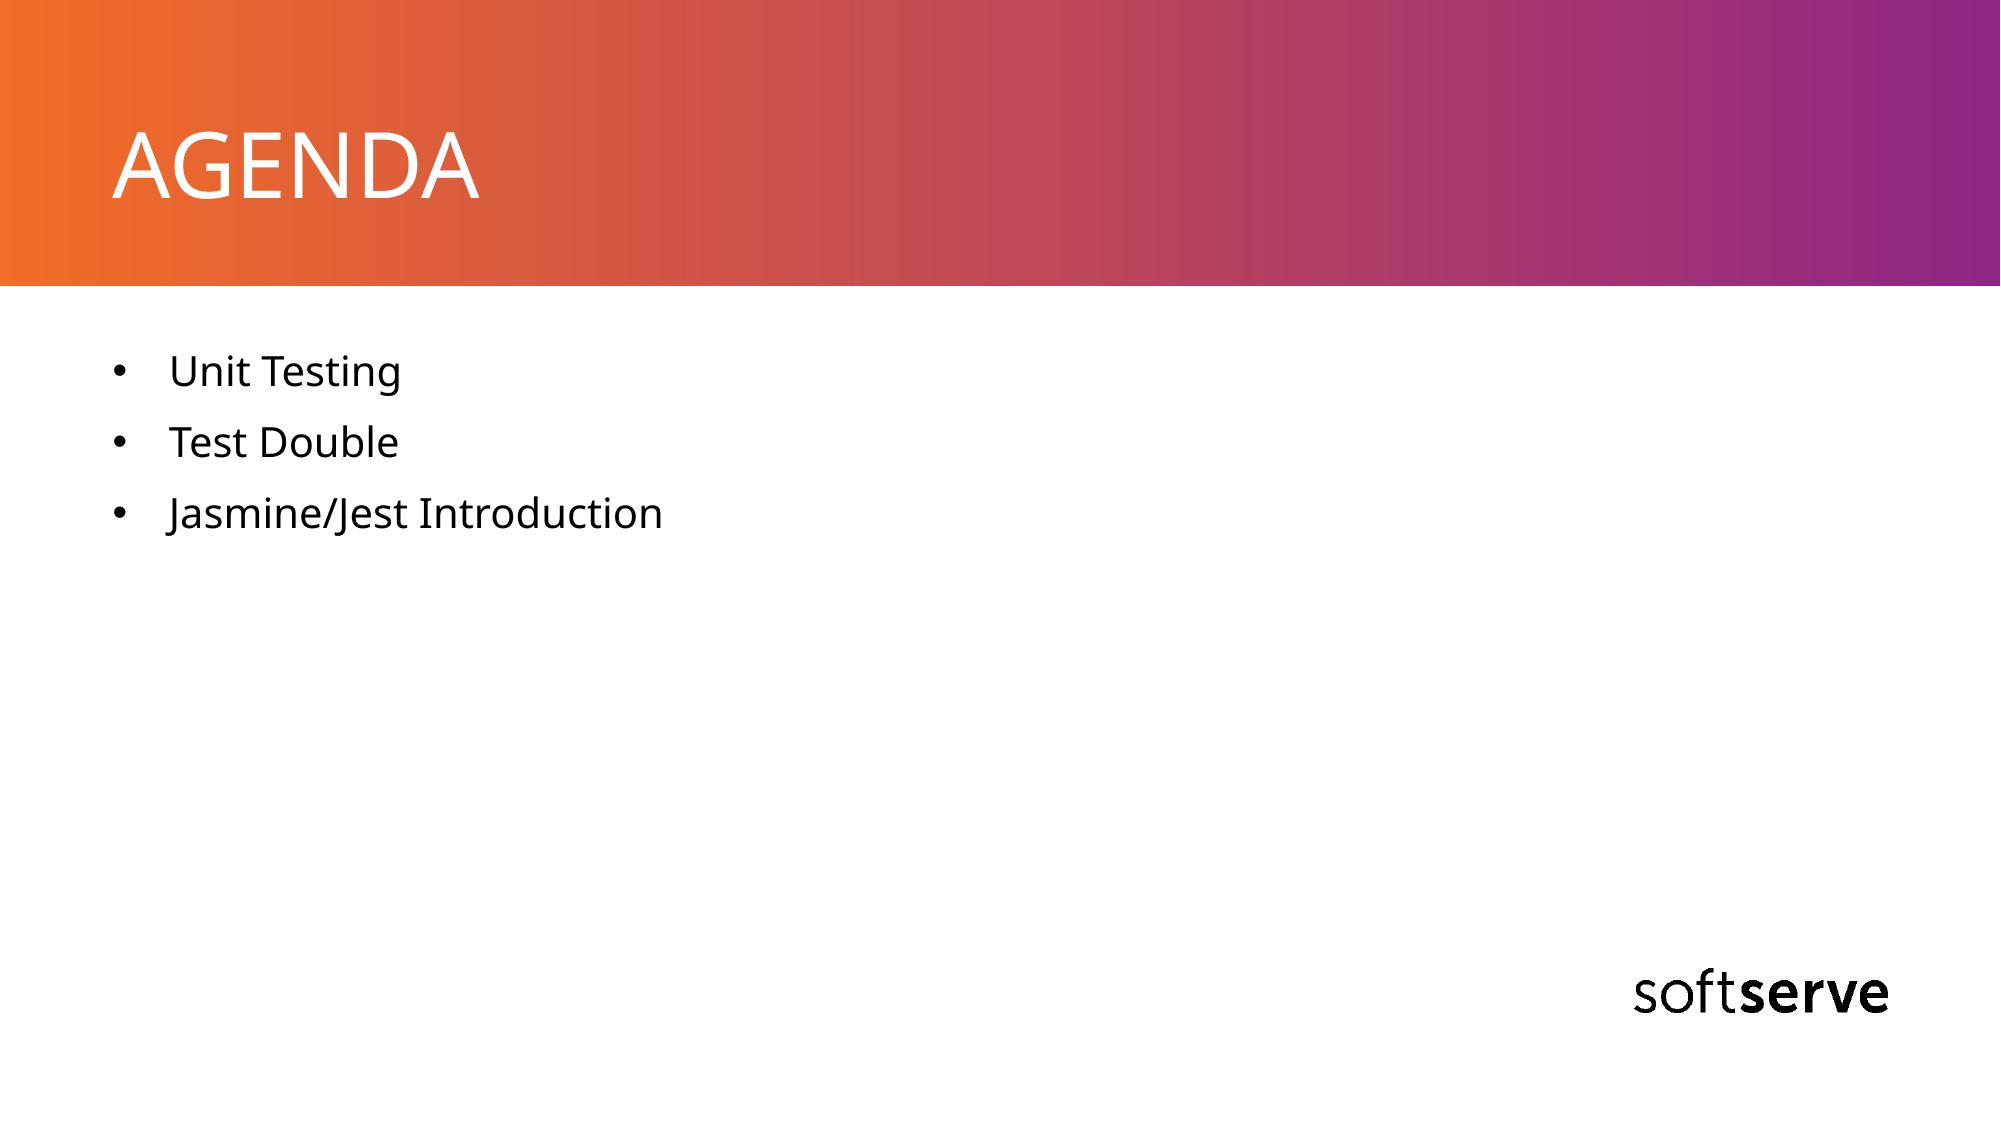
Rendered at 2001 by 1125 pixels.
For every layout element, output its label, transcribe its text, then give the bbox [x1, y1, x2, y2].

picture [1634, 968, 1888, 1013]
title AGENDA [112, 112, 1888, 225]
list Unit Testing Test Double Jasmine/Jest Introduction [112, 337, 1888, 900]
